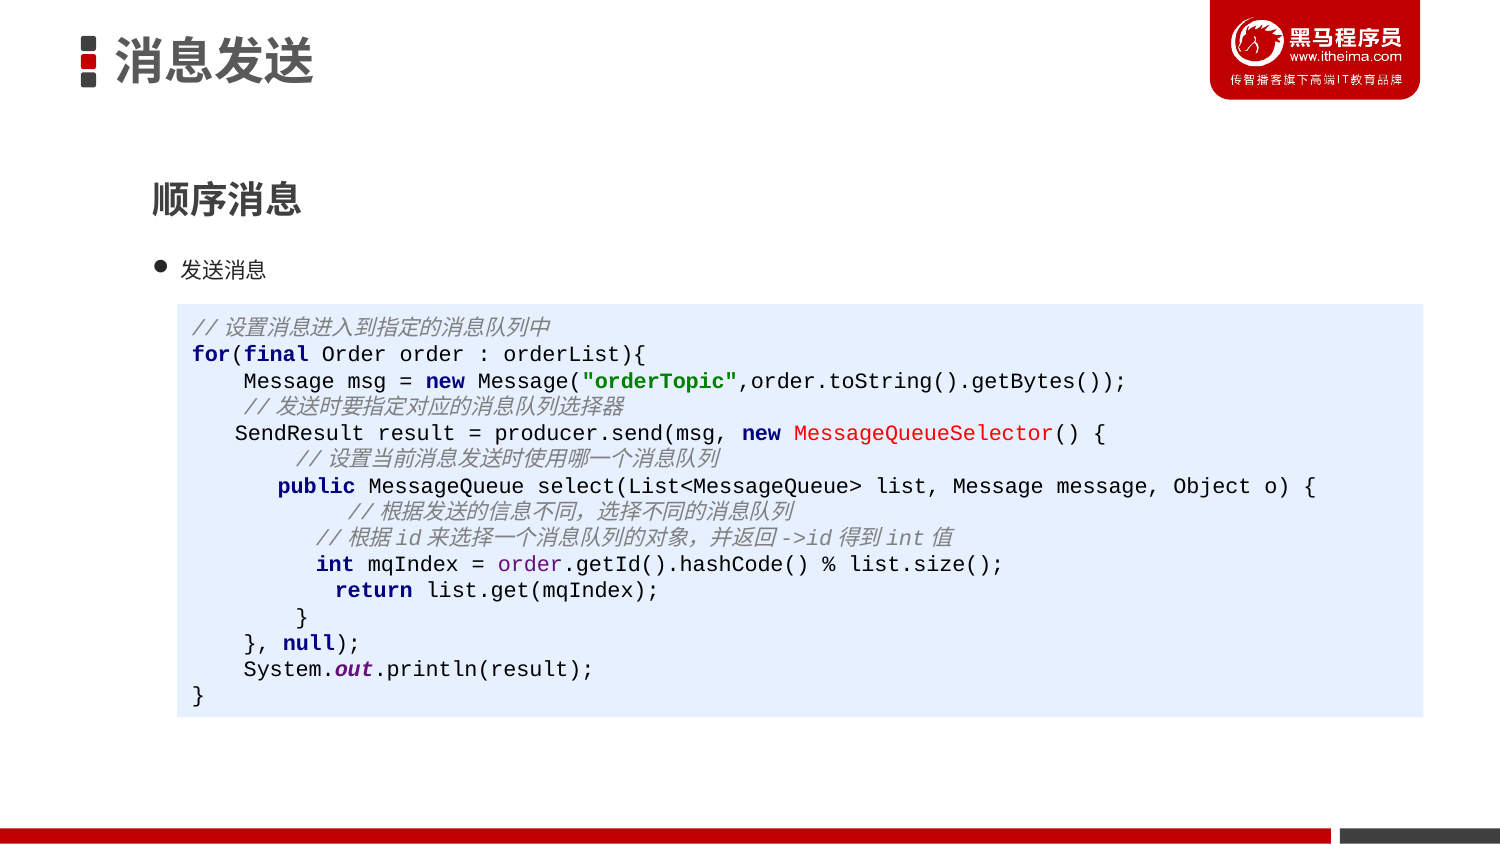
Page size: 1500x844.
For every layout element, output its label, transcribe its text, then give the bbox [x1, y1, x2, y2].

text_box 顺序消息 [137, 145, 1211, 229]
text_box 消息发送 [103, 13, 987, 114]
text_box 发送消息 [137, 236, 1190, 291]
picture [1212, 8, 1421, 94]
text_box //设置消息进入到指定的消息队列中 for(final Order order : orderList){ Message msg = new Message("orderTopic",order.toString().getBytes()); //发送时要指定对应的消息队列选择器 SendResult result = producer.send(msg, new MessageQueueSelector() { //设置当前消息发送时使用哪一个消息队列 public MessageQueue select(List<MessageQueue> list, Message message, Object o) { //根据发送的信息不同，选择不同的消息队列 //根据id来选择一个消息队列的对象，并返回->id得到int值 int mqIndex = order.getId().hashCode() % list.size(); return list.get(mqIndex); } }, null); System.out.println(result); } [175, 302, 1425, 719]
